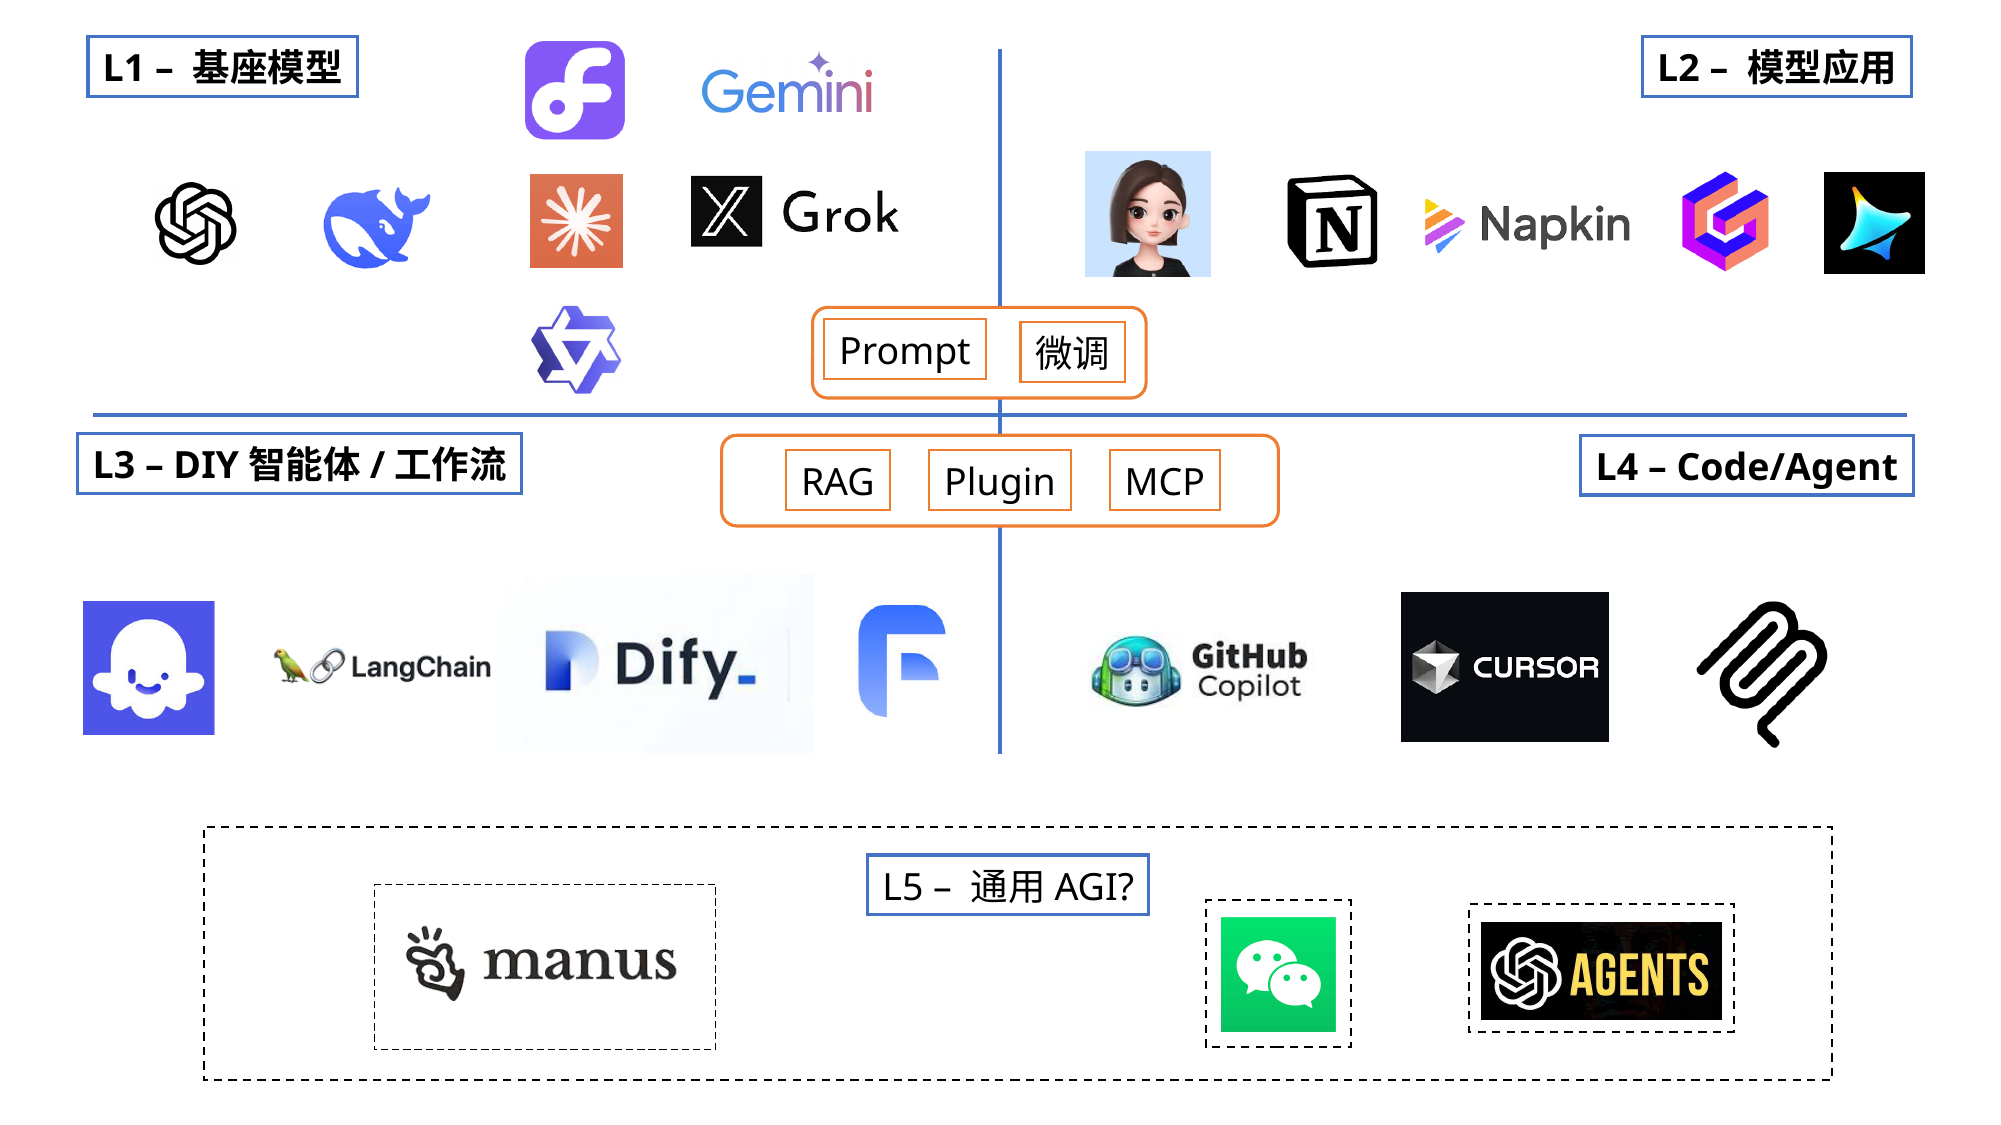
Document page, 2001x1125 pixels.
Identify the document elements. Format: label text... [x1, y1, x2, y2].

text_box MCP [1109, 449, 1221, 511]
picture [304, 154, 444, 294]
text_box [1468, 903, 1735, 1033]
text_box Plugin [1001, 449, 1072, 511]
picture [1667, 163, 1784, 280]
picture [1085, 151, 1211, 277]
text_box L4 – Code/Agent [1580, 434, 1914, 496]
text_box Prompt [823, 318, 987, 380]
text_box [203, 826, 1833, 1081]
text_box L1 – 基座模型 [87, 35, 358, 97]
picture [529, 174, 623, 268]
picture [154, 182, 237, 265]
picture [373, 884, 716, 1050]
picture [1672, 582, 1853, 763]
picture [1221, 917, 1336, 1033]
picture [702, 49, 872, 113]
text_box [1205, 899, 1352, 1048]
picture [508, 24, 641, 156]
text_box [811, 306, 999, 400]
picture [1262, 151, 1659, 291]
text_box L2 – 模型应用 [1641, 35, 1913, 97]
text_box [1001, 434, 1280, 527]
picture [822, 581, 981, 740]
text_box [720, 434, 999, 527]
picture [691, 150, 913, 275]
picture [81, 574, 813, 755]
text_box 微调 [1019, 321, 1126, 383]
picture [529, 303, 623, 396]
text_box RAG [785, 449, 891, 511]
text_box L5 – 通用AGI? [866, 854, 1150, 916]
text_box [1001, 306, 1148, 400]
picture [1012, 592, 1609, 766]
picture [1824, 172, 1925, 274]
picture [1481, 922, 1722, 1020]
text_box Plugin [928, 449, 999, 511]
text_box L3 – DIY智能体/工作流 [77, 433, 523, 494]
